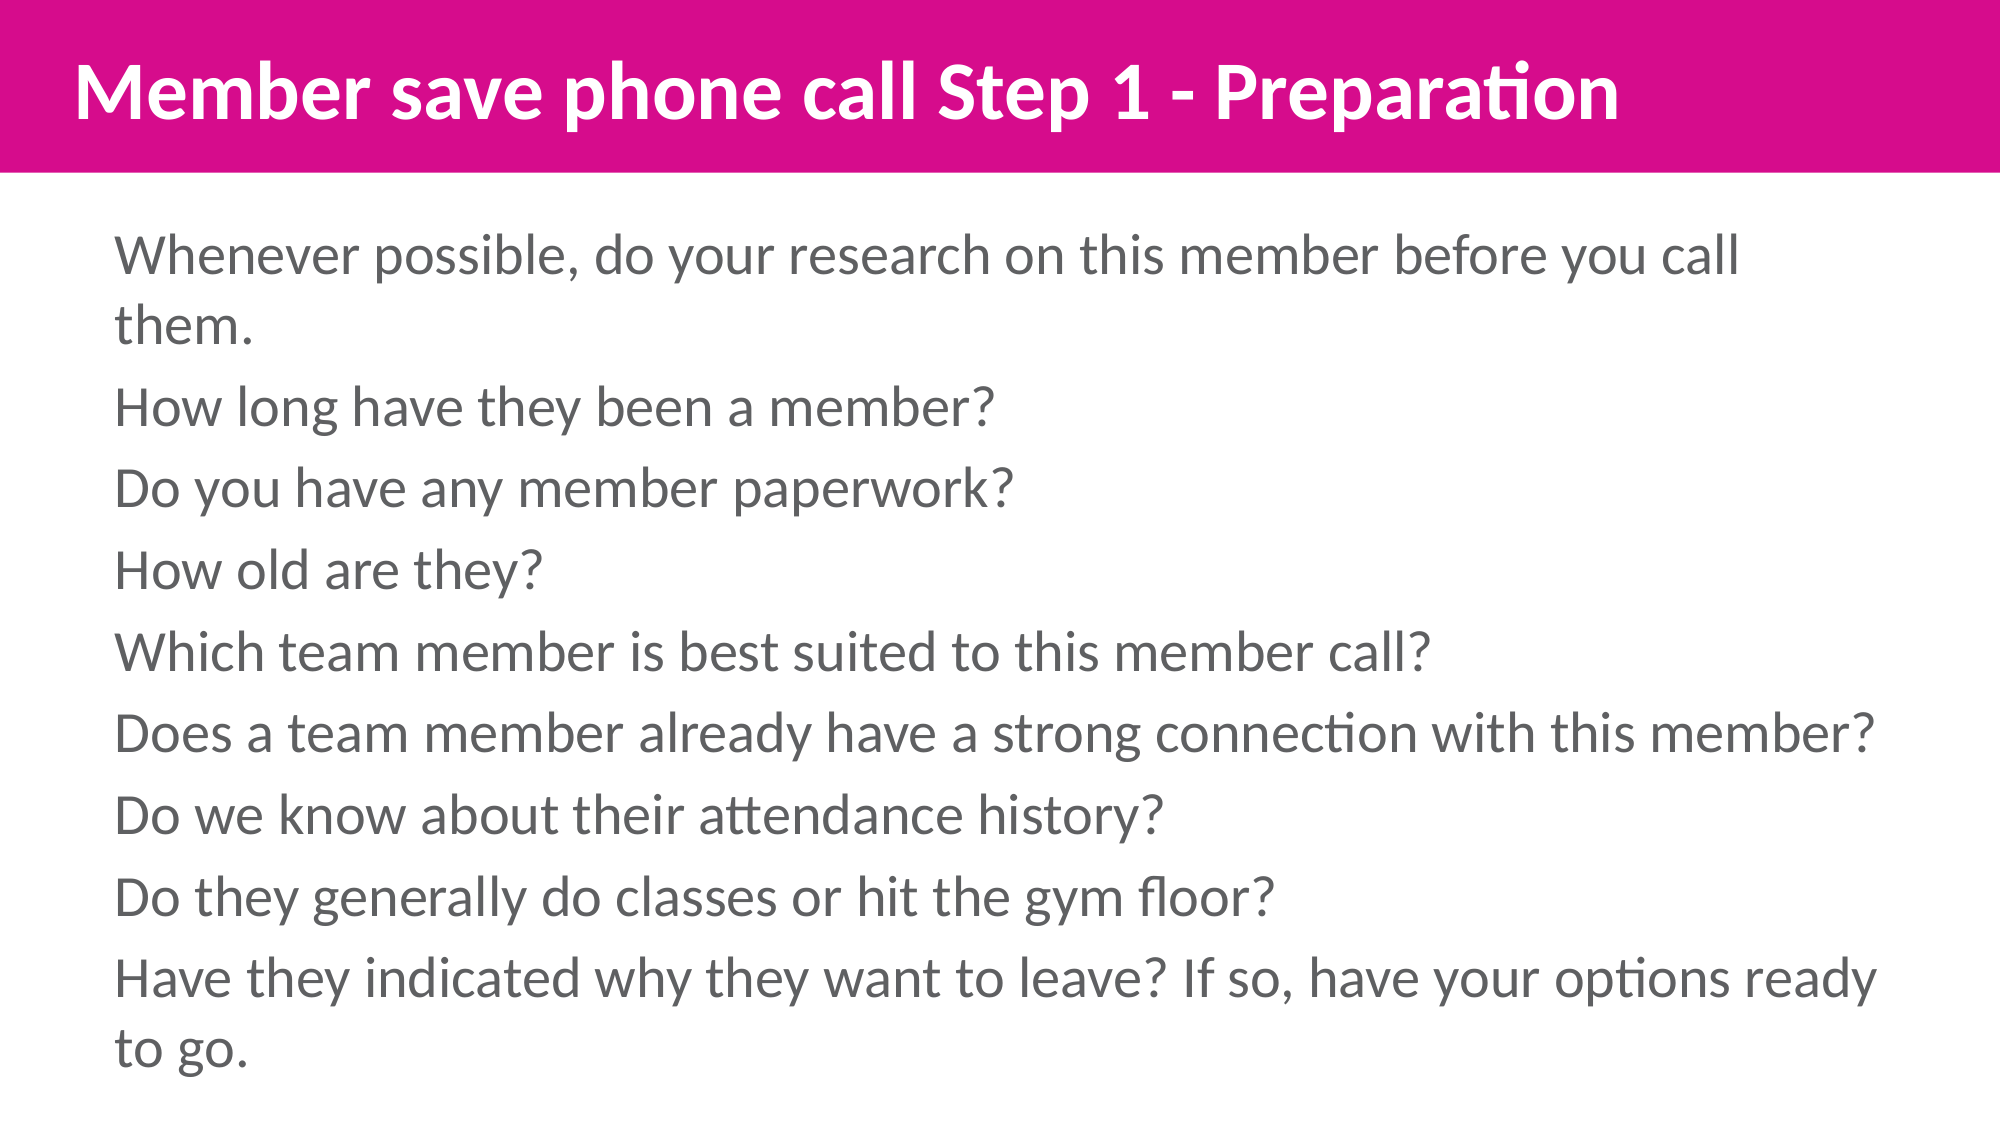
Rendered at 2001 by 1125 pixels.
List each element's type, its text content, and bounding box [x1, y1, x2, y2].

list Member save phone call Step 1 - Preparation [0, 0, 2000, 173]
list Whenever possible, do your research on this member before you call them. How long have they been a member? Do you have any member paperwork? How old are they? Which team member is best suited to this member call? Does a team member already have a strong connection with this member? Do we know about their attendance history? Do they generally do classes or hit the gym floor? Have they indicated why they want to leave? If so, have your options ready to go. [99, 208, 1898, 1125]
